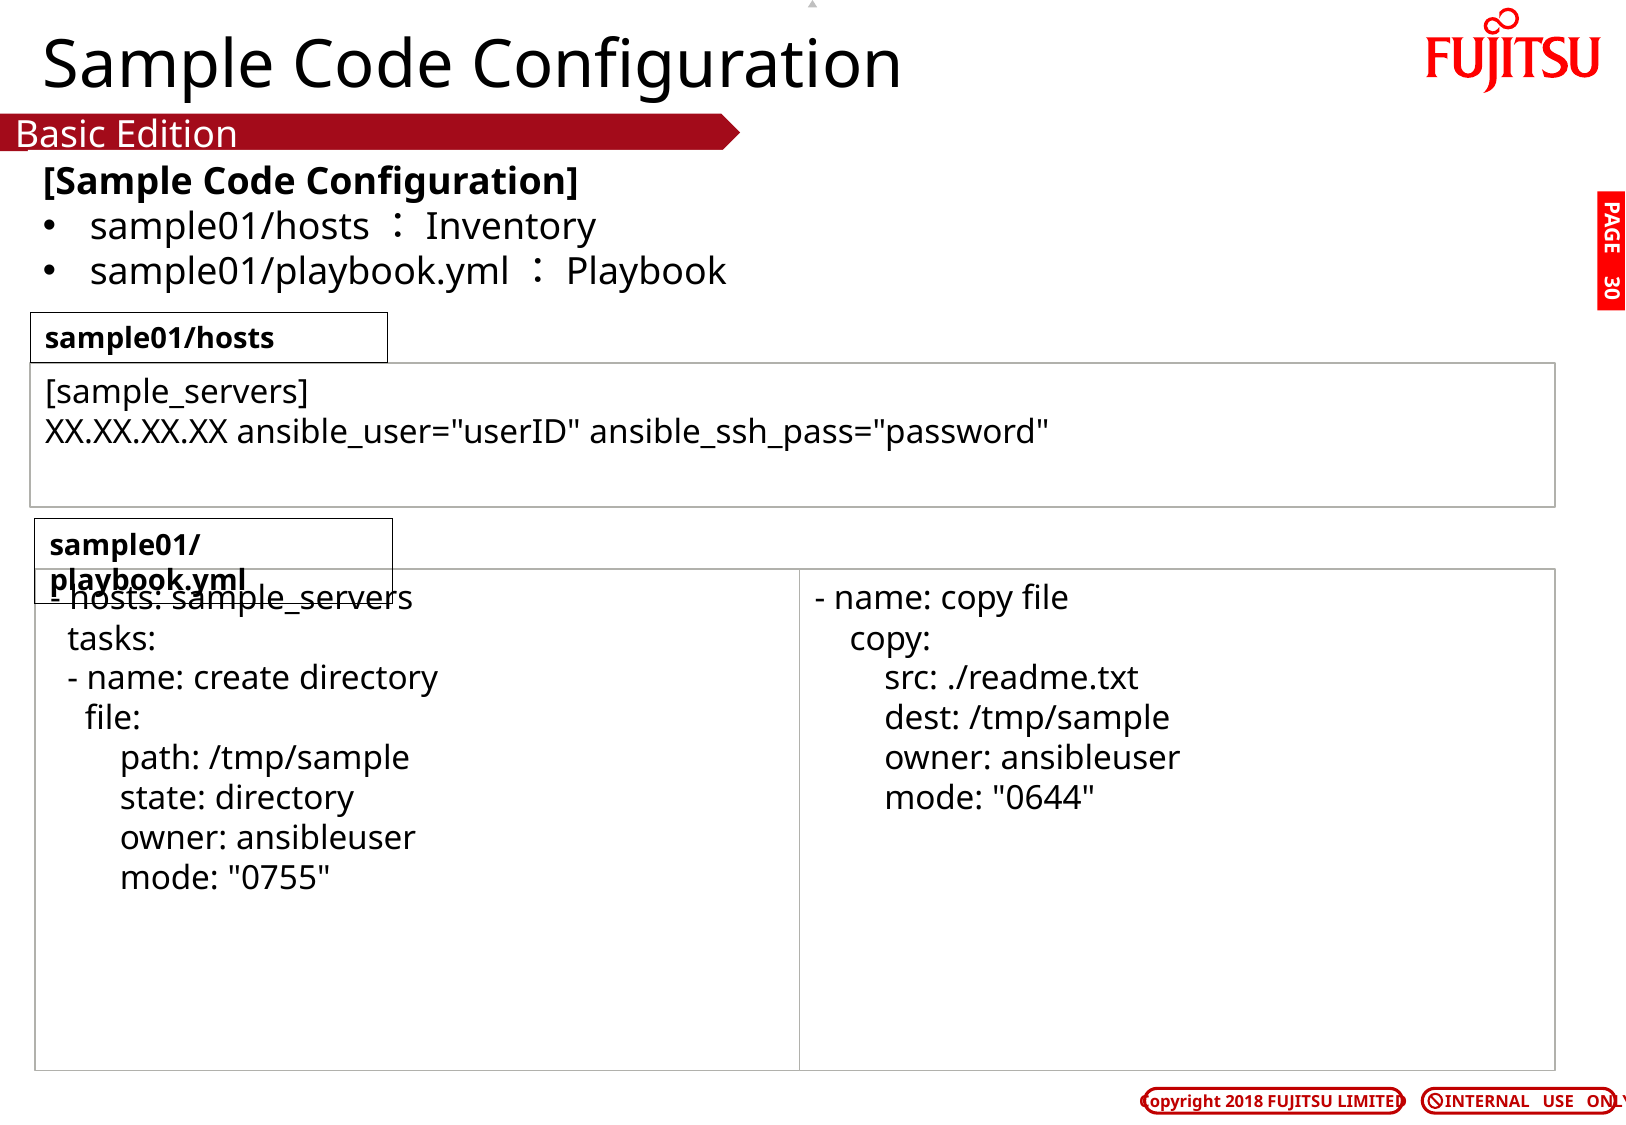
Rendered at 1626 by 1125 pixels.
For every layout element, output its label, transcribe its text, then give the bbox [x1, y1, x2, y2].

slide_number PAGE 29 [1597, 191, 1625, 311]
text_box - hosts: sample_servers tasks: - name: create directory file: path: /tmp/sample state: directory owner: ansibleuser mode: "0755" [34, 569, 799, 1071]
text_box sample01/playbook.yml [34, 518, 393, 604]
text_box sample01/hosts [30, 312, 388, 363]
title Sample Code Configuration [28, 28, 1404, 93]
text_box [sample_servers] XX.XX.XX.XX ansible_user="userID" ansible_ssh_pass="password" [30, 362, 1555, 508]
text_box [Sample Code Configuration] sample01/hosts：Inventory sample01/playbook.yml：Playbook [27, 149, 1553, 311]
text_box - name: copy file copy: src: ./readme.txt dest: /tmp/sample owner: ansibleuser mode: "0644" [799, 569, 1555, 1071]
text_box Basic Edition [0, 111, 743, 154]
